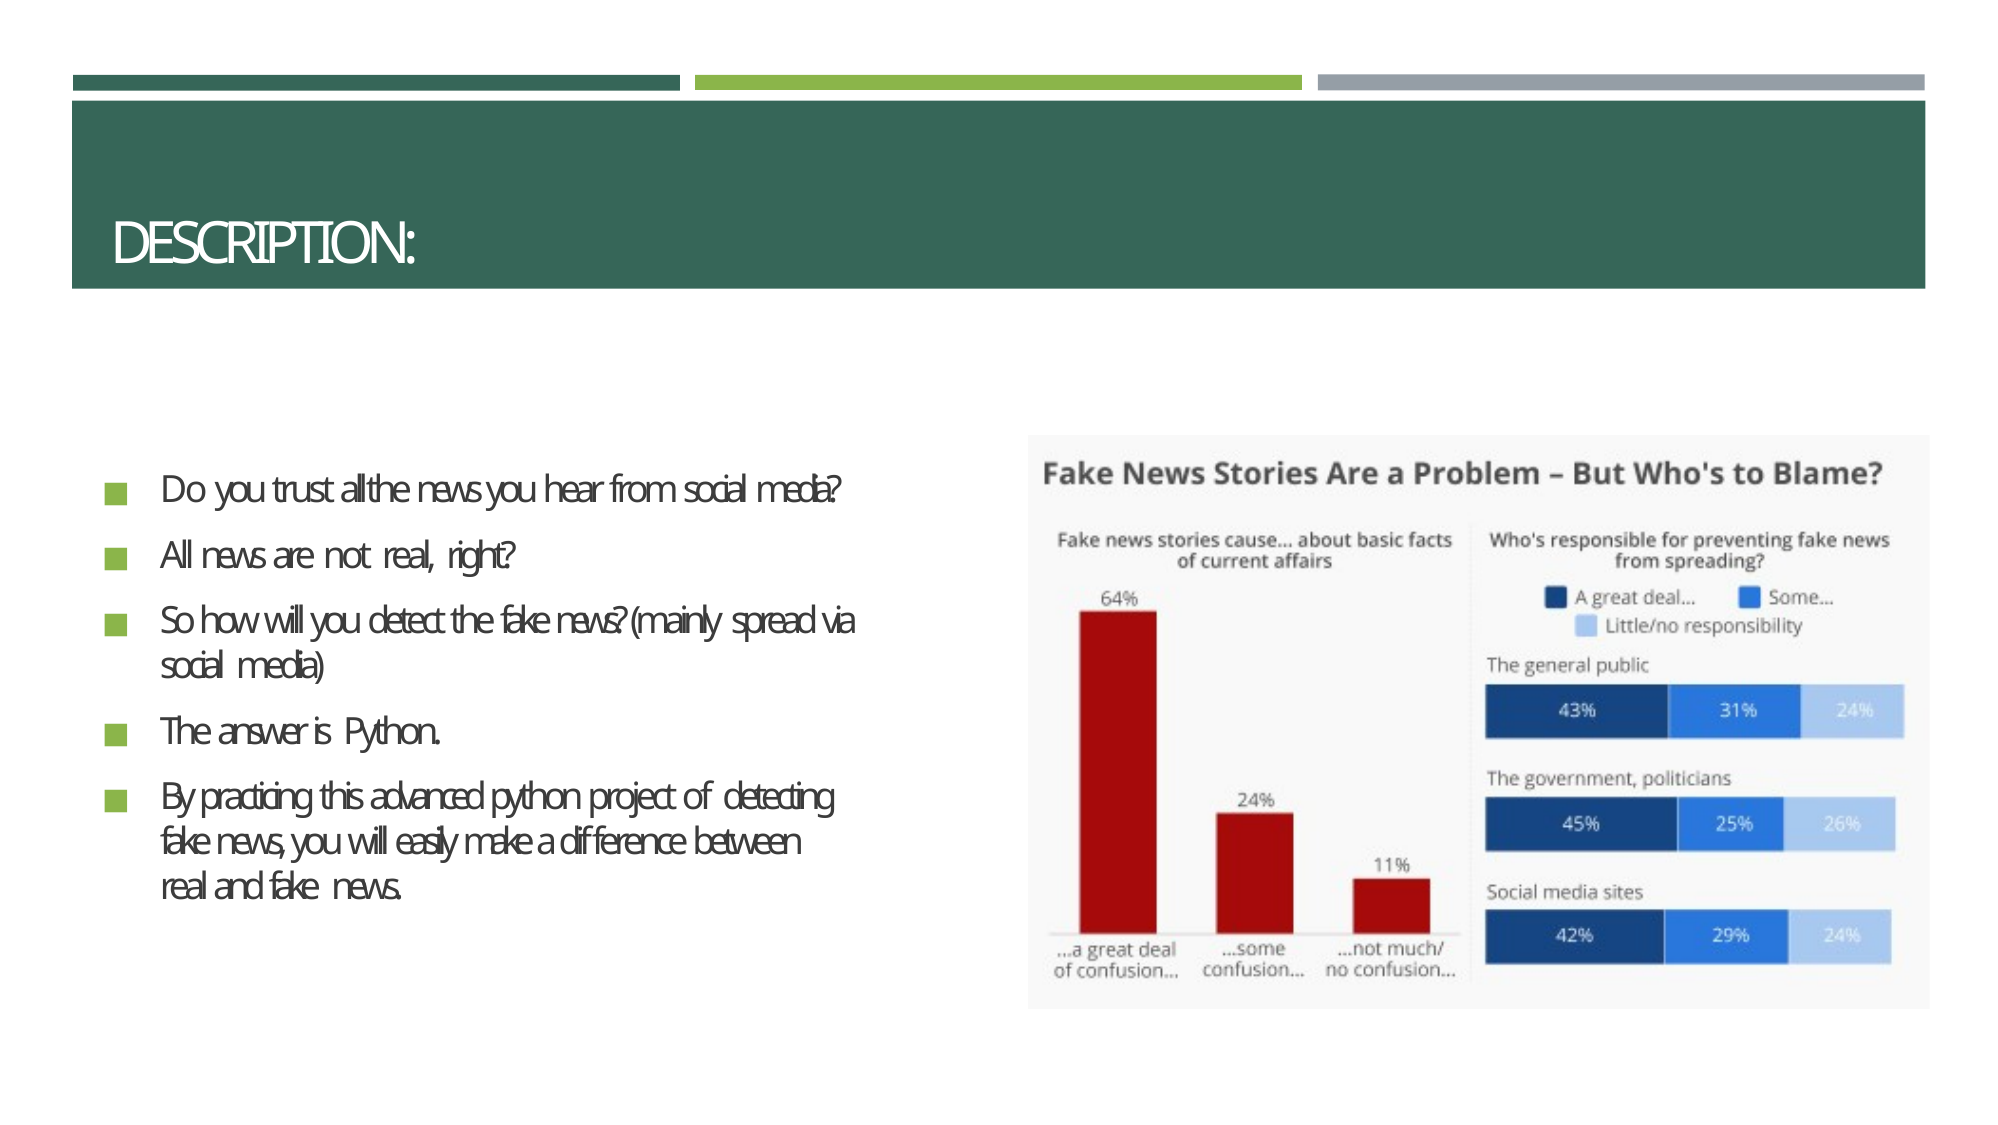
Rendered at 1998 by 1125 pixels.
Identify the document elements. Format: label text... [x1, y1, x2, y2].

text_box [1028, 435, 1930, 1009]
text_box Do you trust all the news you hear from social media? All news are not real, right? So how will you detect the fake news? (mainly spread via social media) The answer is Python. By practicing this advanced python project of detecting fake news, you will easily make a difference between real and fake news. [99, 463, 871, 907]
title DESCRIPTION: [72, 100, 1926, 289]
